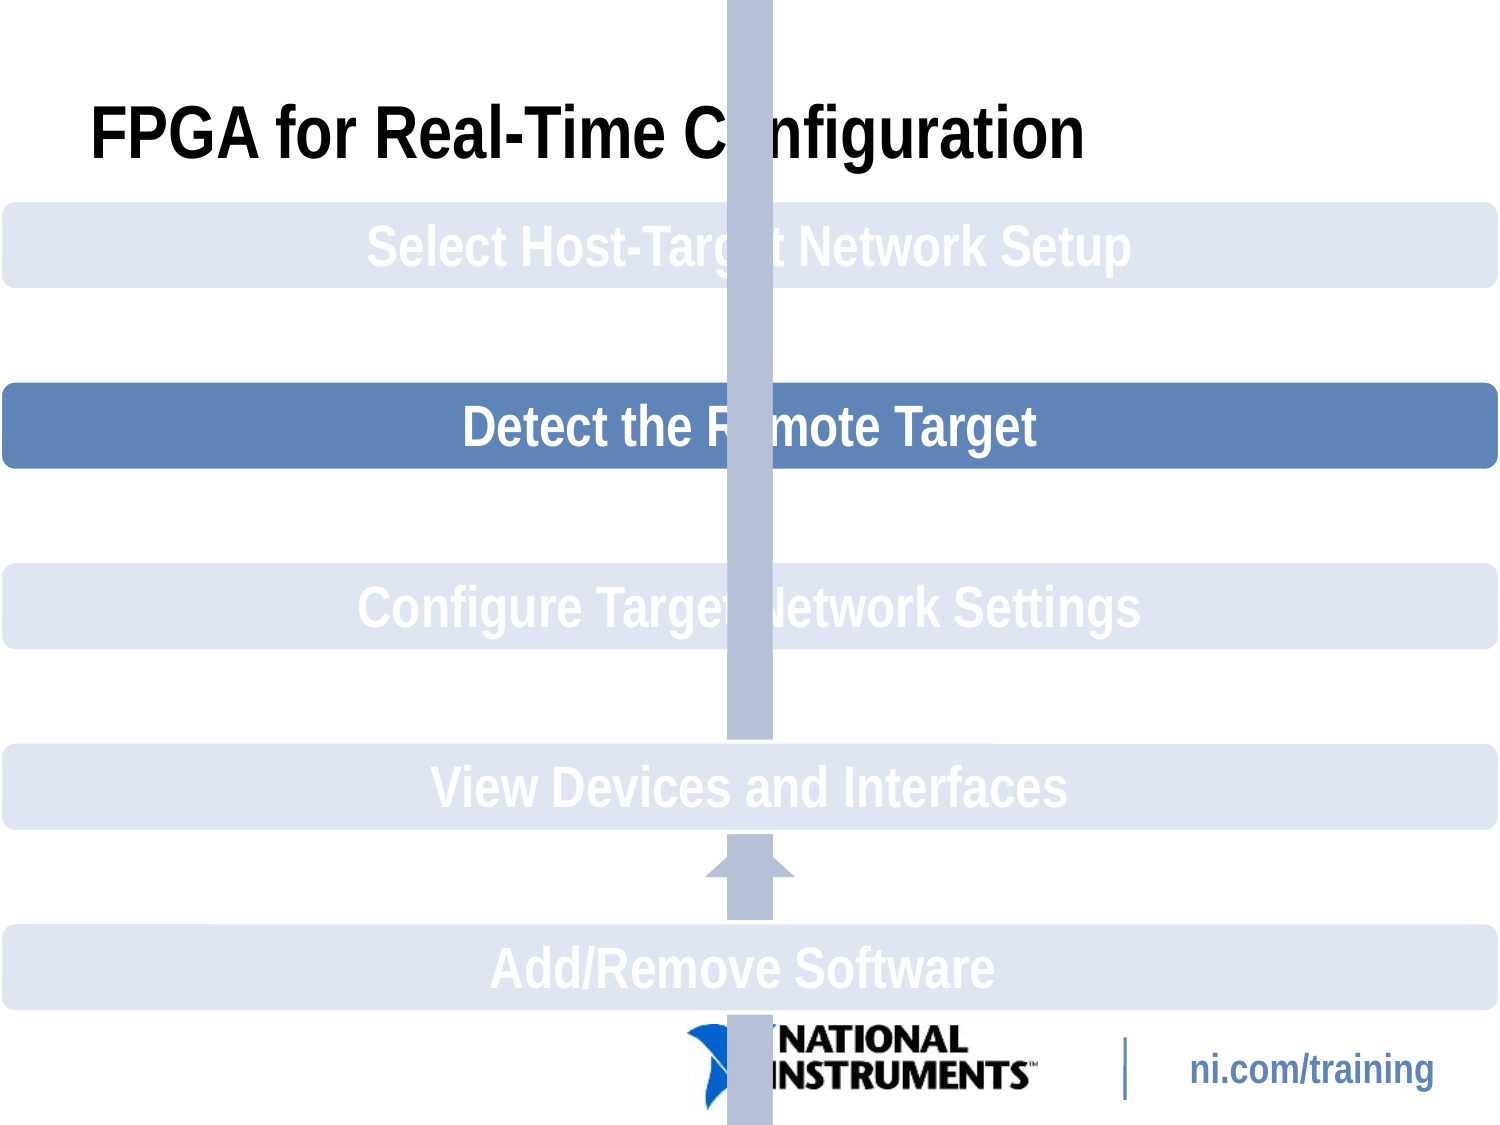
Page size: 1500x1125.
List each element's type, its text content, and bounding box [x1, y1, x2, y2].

title FPGA for Real-Time Configuration [75, 37, 727, 197]
title FPGA for Real-Time Configuration [773, 37, 1425, 197]
picture [687, 1024, 727, 1110]
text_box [0, 199, 1500, 1013]
picture [773, 1024, 1038, 1110]
